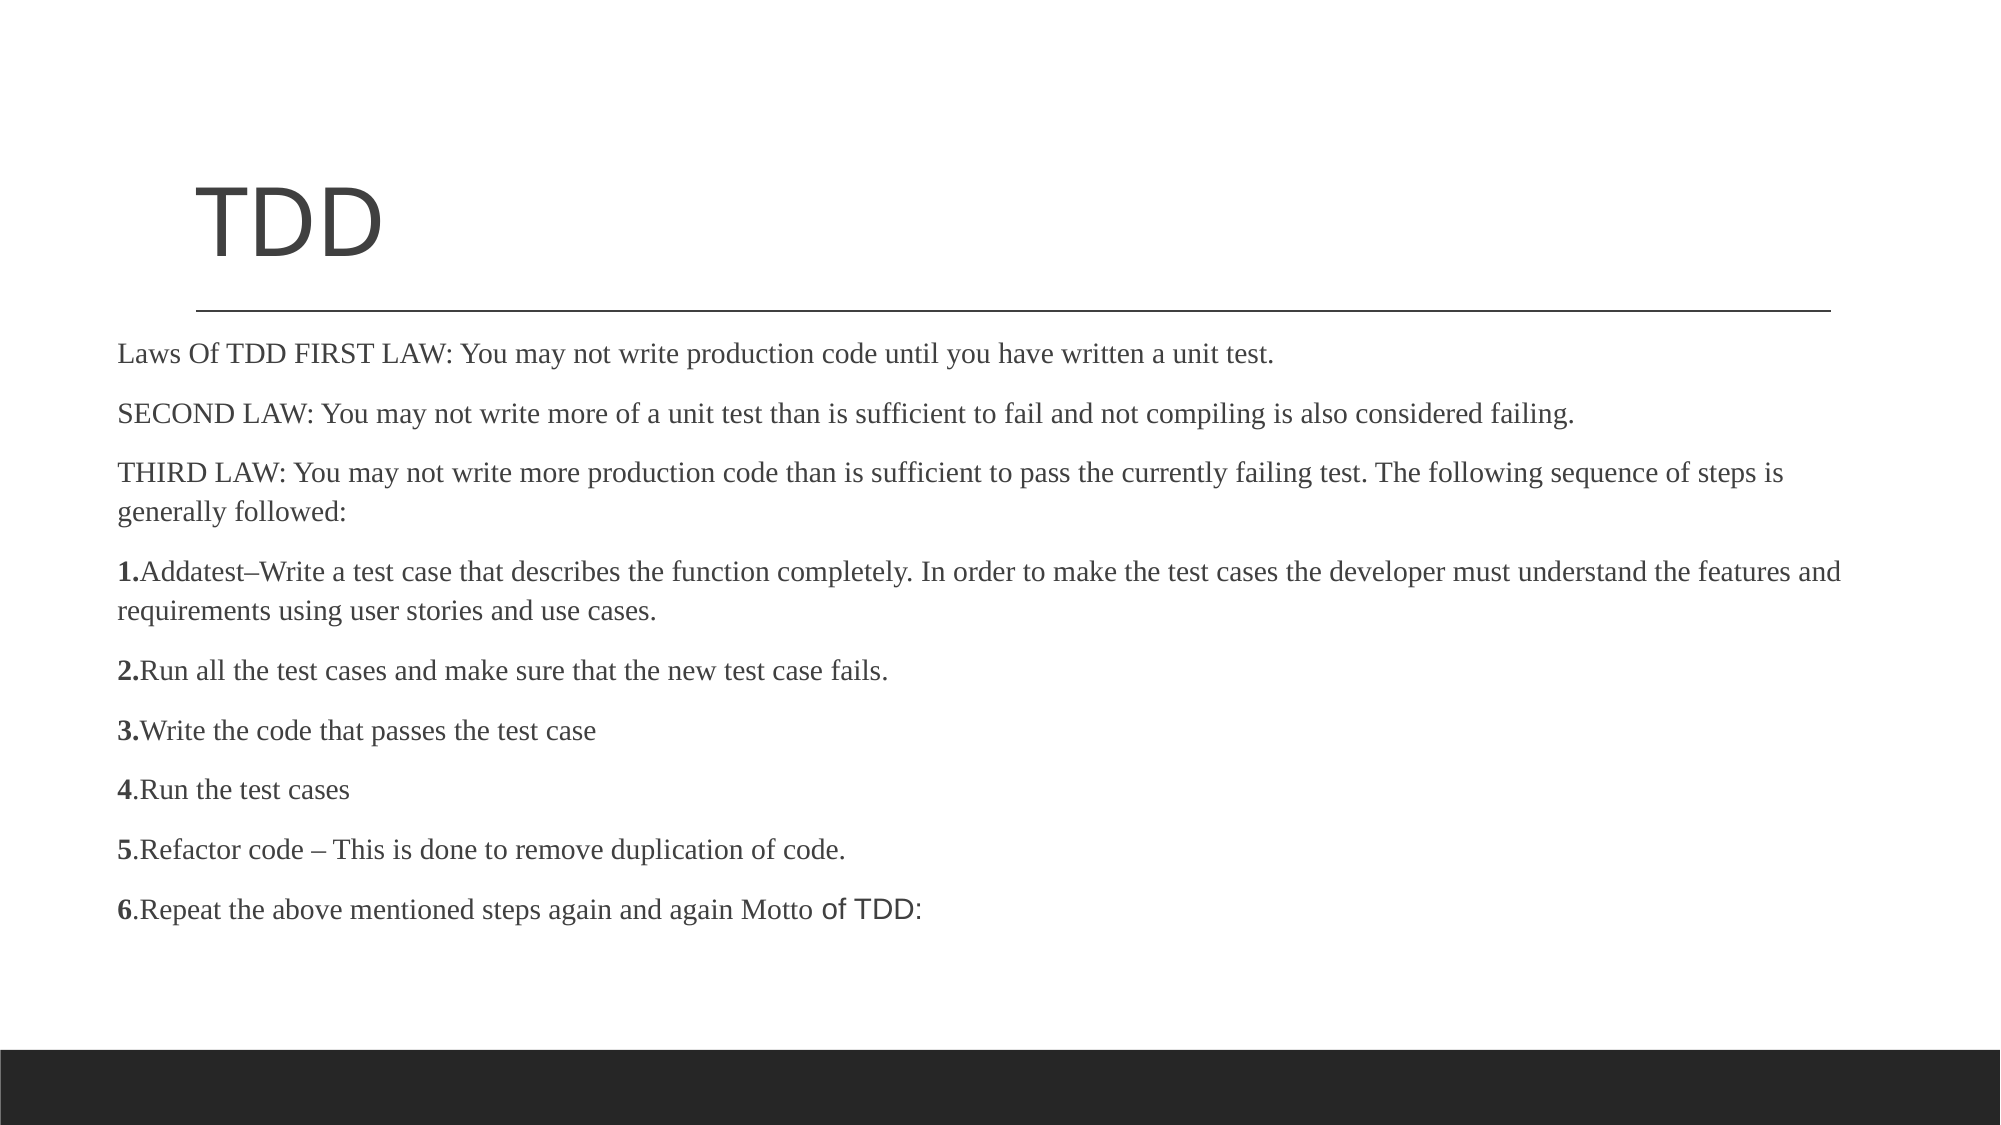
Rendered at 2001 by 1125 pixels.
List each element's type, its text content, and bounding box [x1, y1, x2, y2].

list Laws Of TDD FIRST LAW: You may not write production code until you have written a unit test. SECOND LAW: You may not write more of a unit test than is sufficient to fail and not compiling is also considered failing. THIRD LAW: You may not write more production code than is sufficient to pass the currently failing test. The following sequence of steps is generally followed: 1.Addatest–Write a test case that describes the function completely. In order to make the test cases the developer must understand the features and requirements using user stories and use cases. 2.Run all the test cases and make sure that the new test case fails. 3.Write the code that passes the test case 4.Run the test cases 5.Refactor code – This is done to remove duplication of code. 6.Repeat the above mentioned steps again and again Motto of TDD: [102, 322, 1898, 1033]
title TDD [180, 47, 1830, 285]
